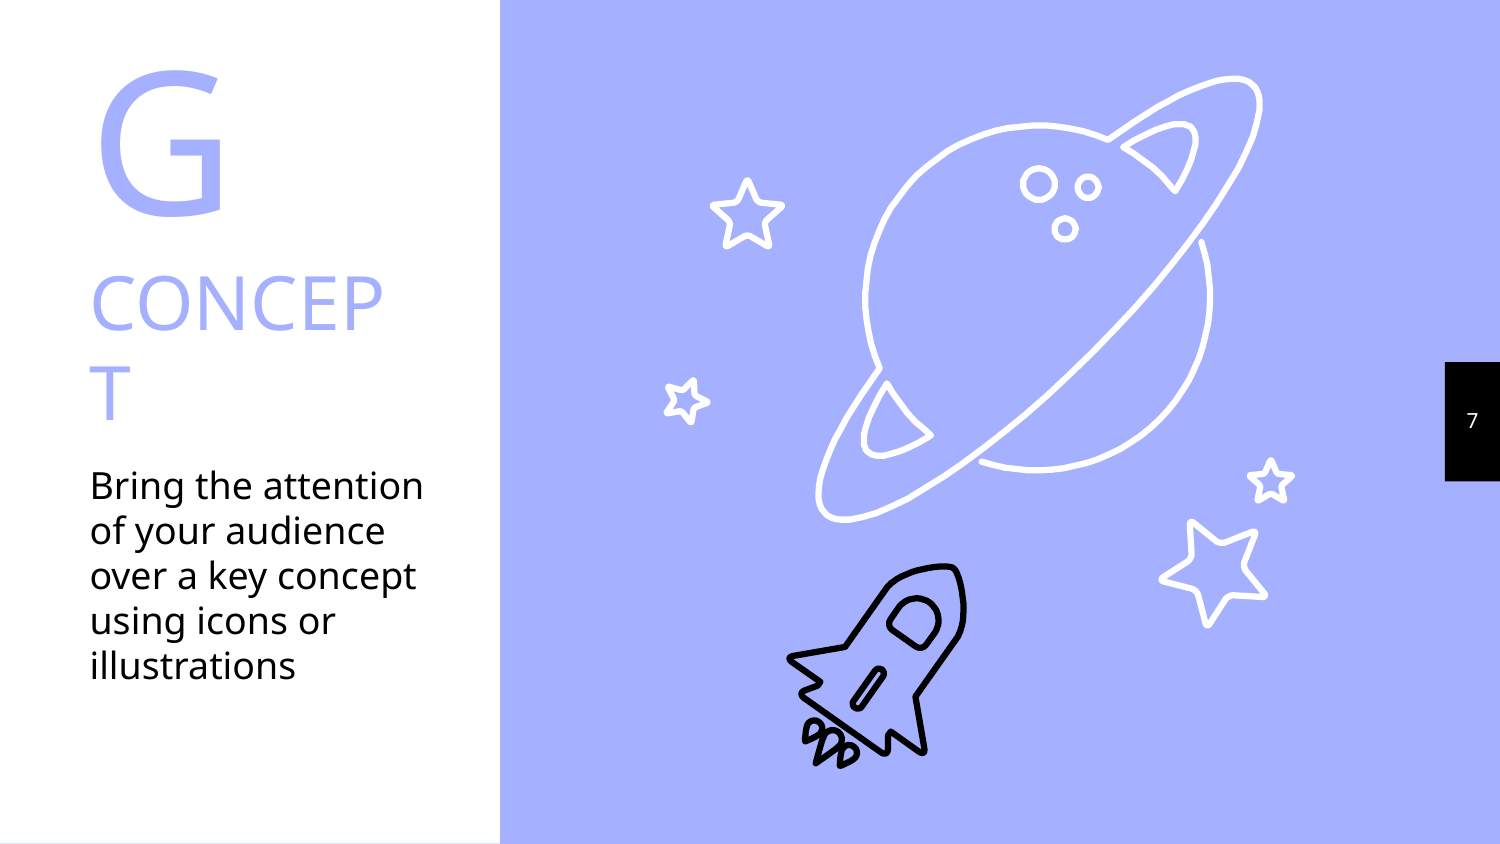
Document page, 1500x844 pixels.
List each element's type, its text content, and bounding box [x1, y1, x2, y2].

slide_number 7 [1444, 362, 1500, 482]
subtitle Bring the attention of your audience over a key concept using icons or illustrations [74, 447, 441, 576]
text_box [792, 576, 974, 759]
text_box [818, 78, 1260, 520]
title BIG CONCEPT [74, 259, 441, 447]
